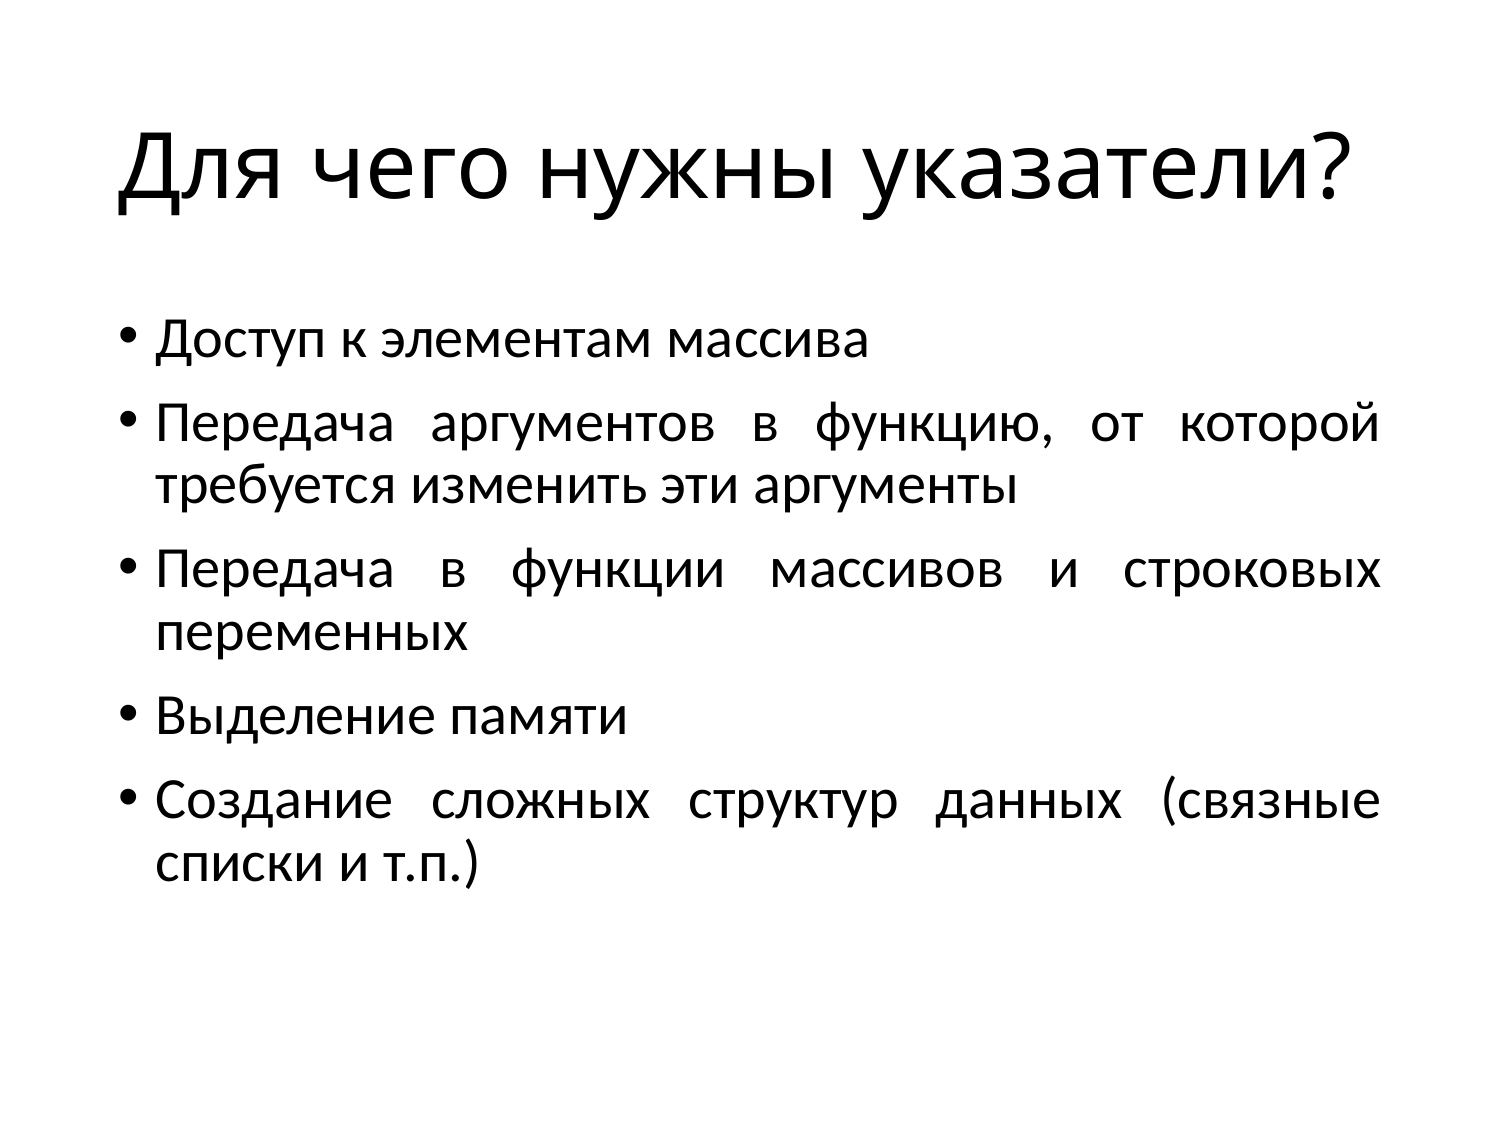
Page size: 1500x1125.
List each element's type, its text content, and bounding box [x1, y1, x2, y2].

title Для чего нужны указатели? [103, 59, 1397, 278]
list Доступ к элементам массива Передача аргументов в функцию, от которой требуется изменить эти аргументы Передача в функции массивов и строковых переменных Выделение памяти Создание сложных структур данных (связные списки и т.п.) [103, 299, 1397, 1014]
